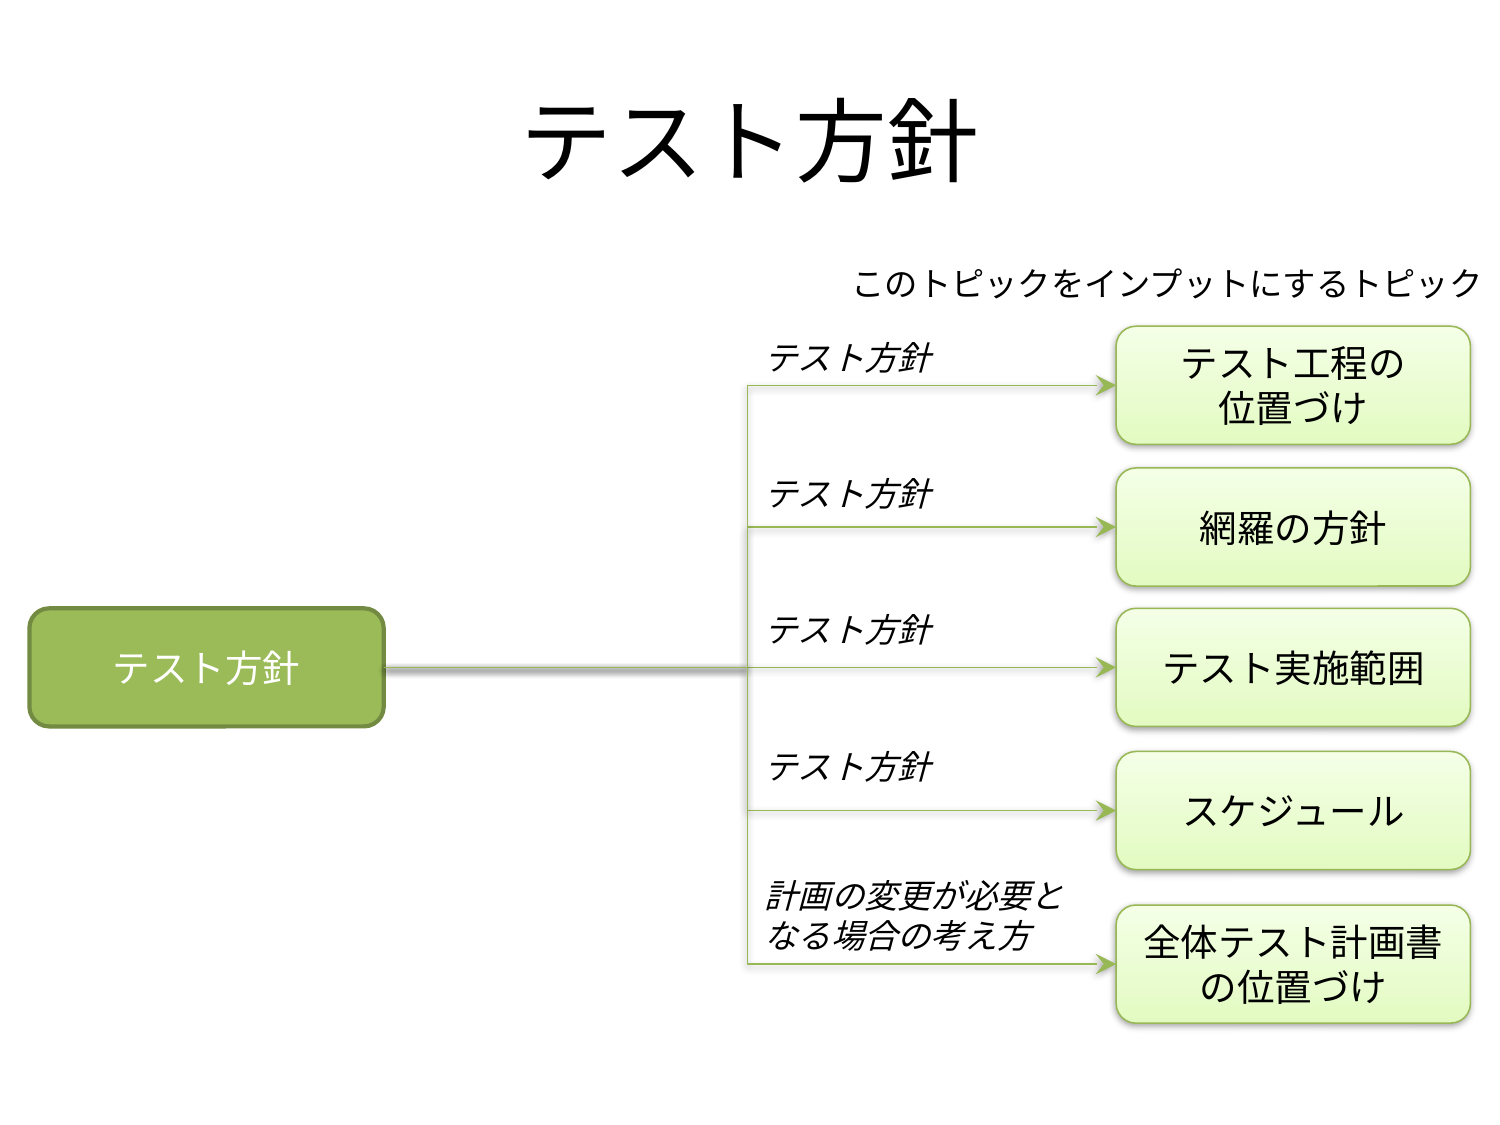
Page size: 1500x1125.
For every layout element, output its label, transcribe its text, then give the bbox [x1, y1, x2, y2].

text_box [383, 667, 1117, 965]
text_box テスト工程の 位置づけ [1115, 325, 1472, 446]
text_box テスト方針 [27, 606, 377, 729]
title テスト方針 [75, 45, 1425, 233]
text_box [383, 385, 1117, 666]
text_box テスト方針 [749, 329, 951, 383]
text_box このトピックをインプットにするトピック [837, 255, 1498, 310]
text_box テスト実施範囲 [1122, 607, 1472, 728]
text_box スケジュール [1121, 750, 1472, 871]
text_box 網羅の方針 [1121, 467, 1472, 587]
text_box 全体テスト計画書 の位置づけ [1115, 904, 1472, 1024]
